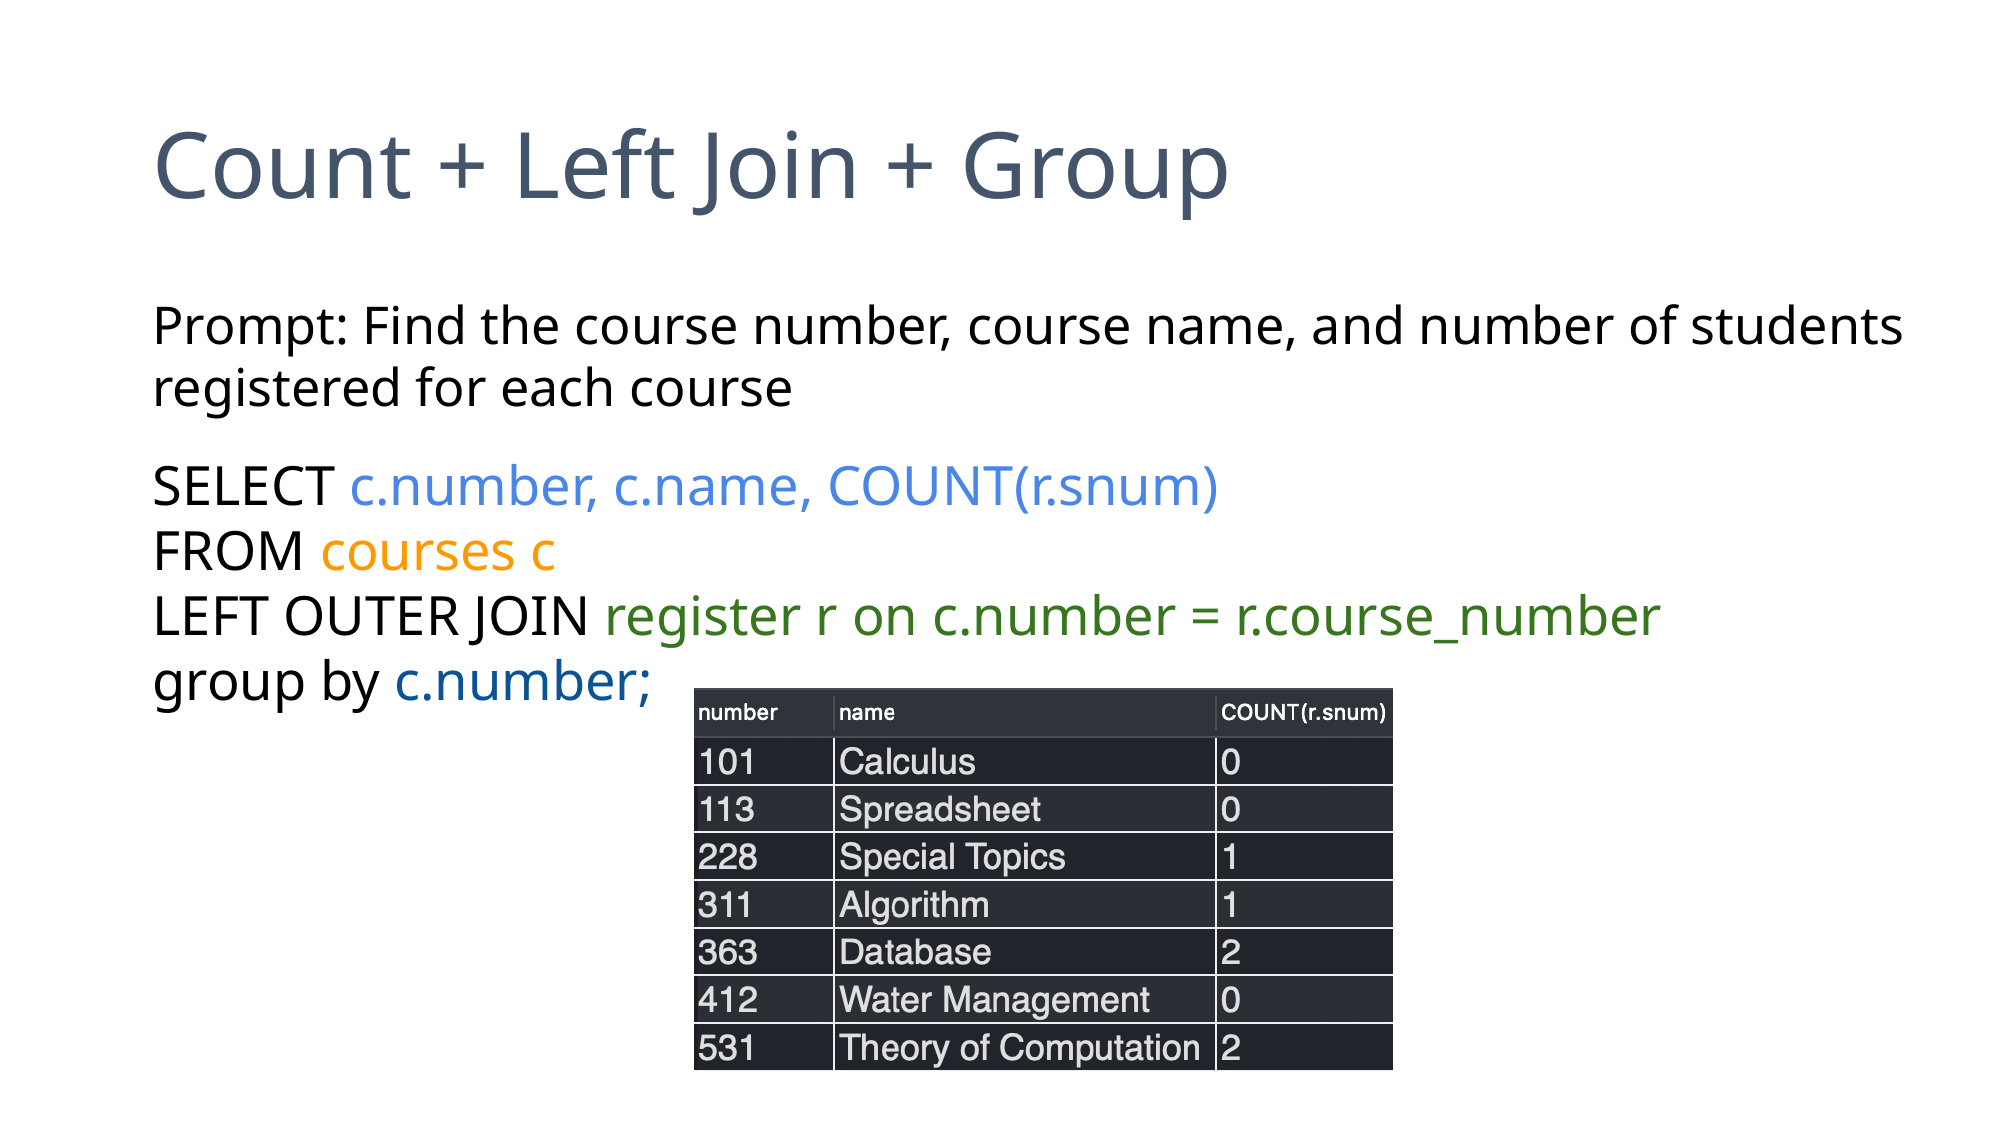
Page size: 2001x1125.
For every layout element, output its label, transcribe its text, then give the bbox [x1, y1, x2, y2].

title Count + Left Join + Group [137, 59, 1863, 277]
text_box SELECT c.number, c.name, COUNT(r.snum) FROM courses c LEFT OUTER JOIN register r on c.number = r.course_number group by c.number; [137, 436, 1772, 726]
picture [694, 688, 1393, 1071]
text_box Prompt: Find the course number, course name, and number of students registered for each course [137, 277, 1950, 433]
